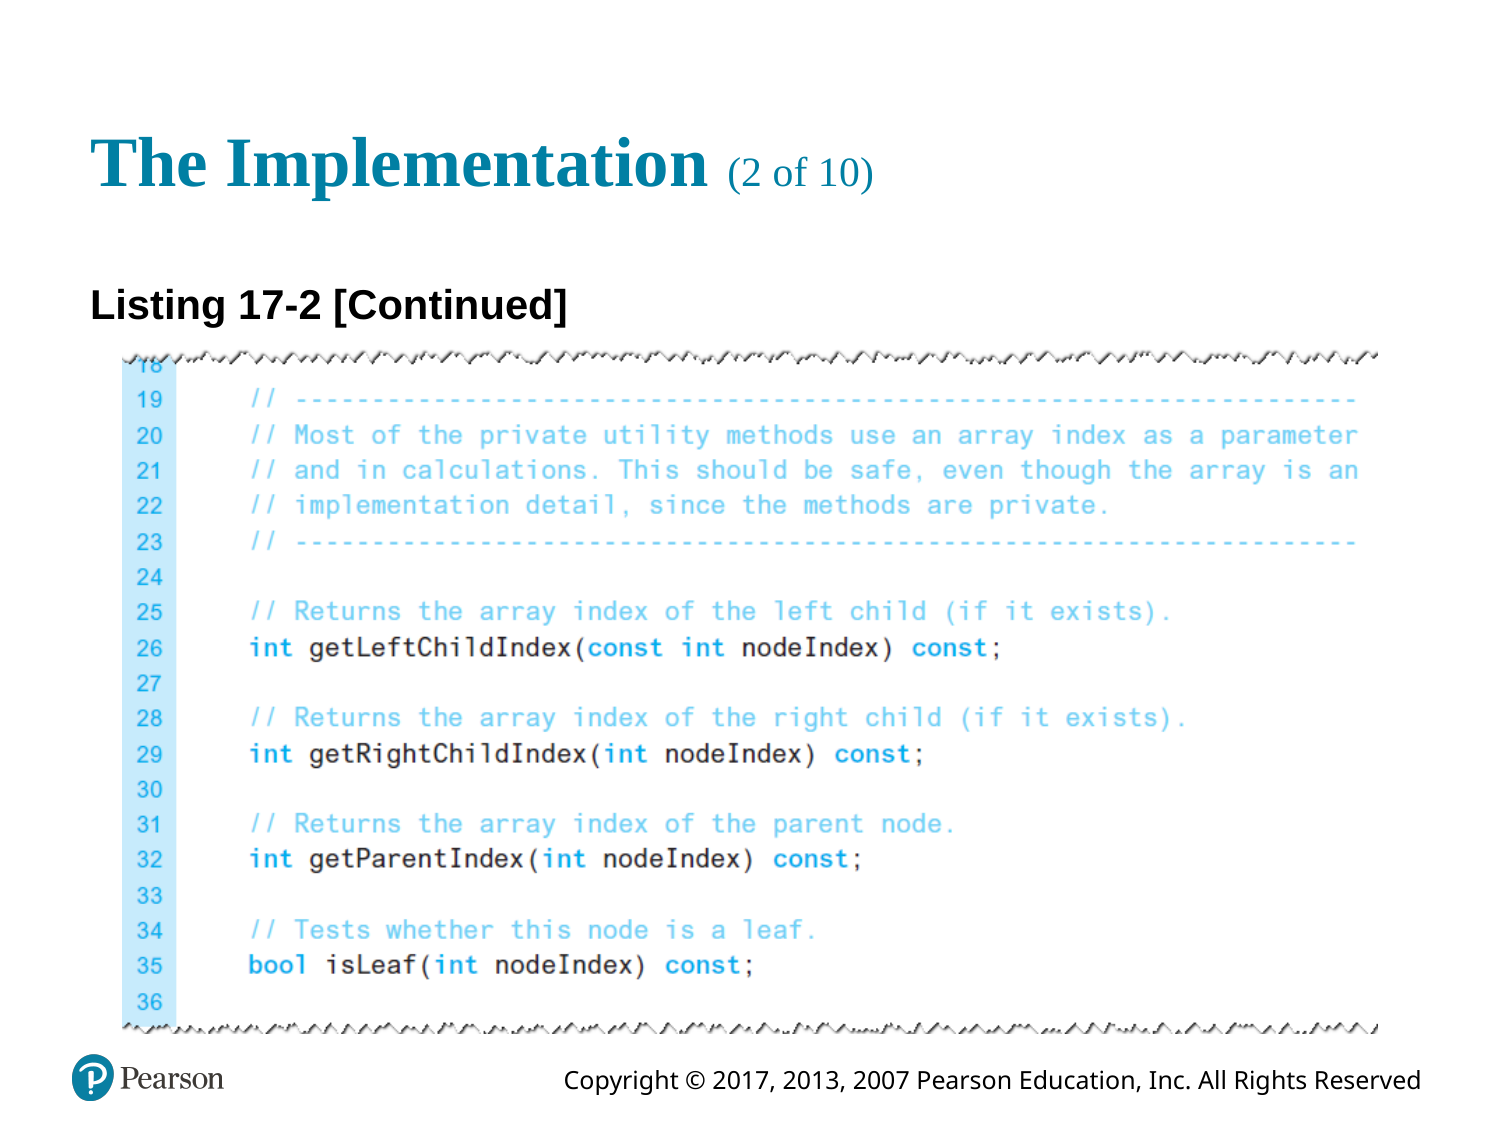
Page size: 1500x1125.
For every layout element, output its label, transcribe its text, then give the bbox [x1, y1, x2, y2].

list Listing 17-2 [Continued] [75, 262, 1425, 327]
picture [80, 1063, 106, 1088]
picture [72, 1054, 88, 1070]
picture [98, 1054, 224, 1101]
picture [122, 349, 1378, 1034]
picture [72, 1087, 83, 1101]
title The Implementation (2 of 10) [75, 35, 1425, 216]
